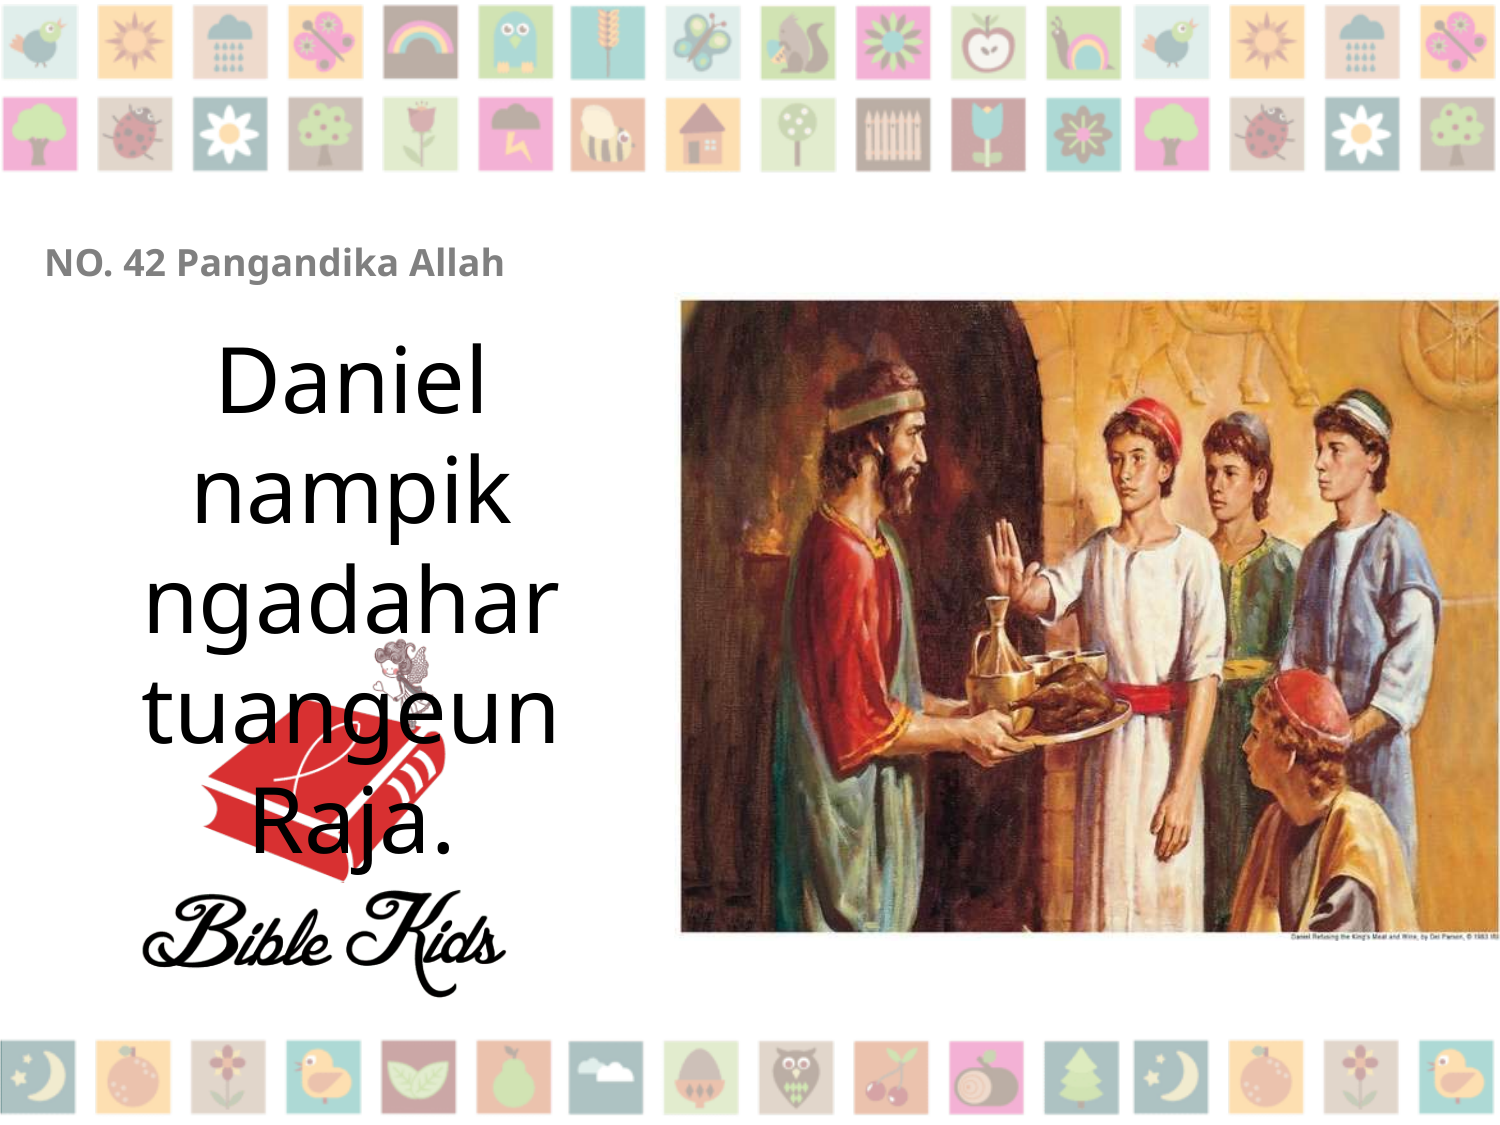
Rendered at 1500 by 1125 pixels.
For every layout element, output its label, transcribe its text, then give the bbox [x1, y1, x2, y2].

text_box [0, 3, 1500, 181]
picture [674, 292, 1500, 941]
picture [117, 600, 544, 1027]
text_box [0, 1028, 1500, 1118]
text_box NO. 42 Pangandika Allah [29, 231, 543, 292]
text_box Daniel nampik ngadahar tuangeun Raja. [29, 314, 668, 879]
